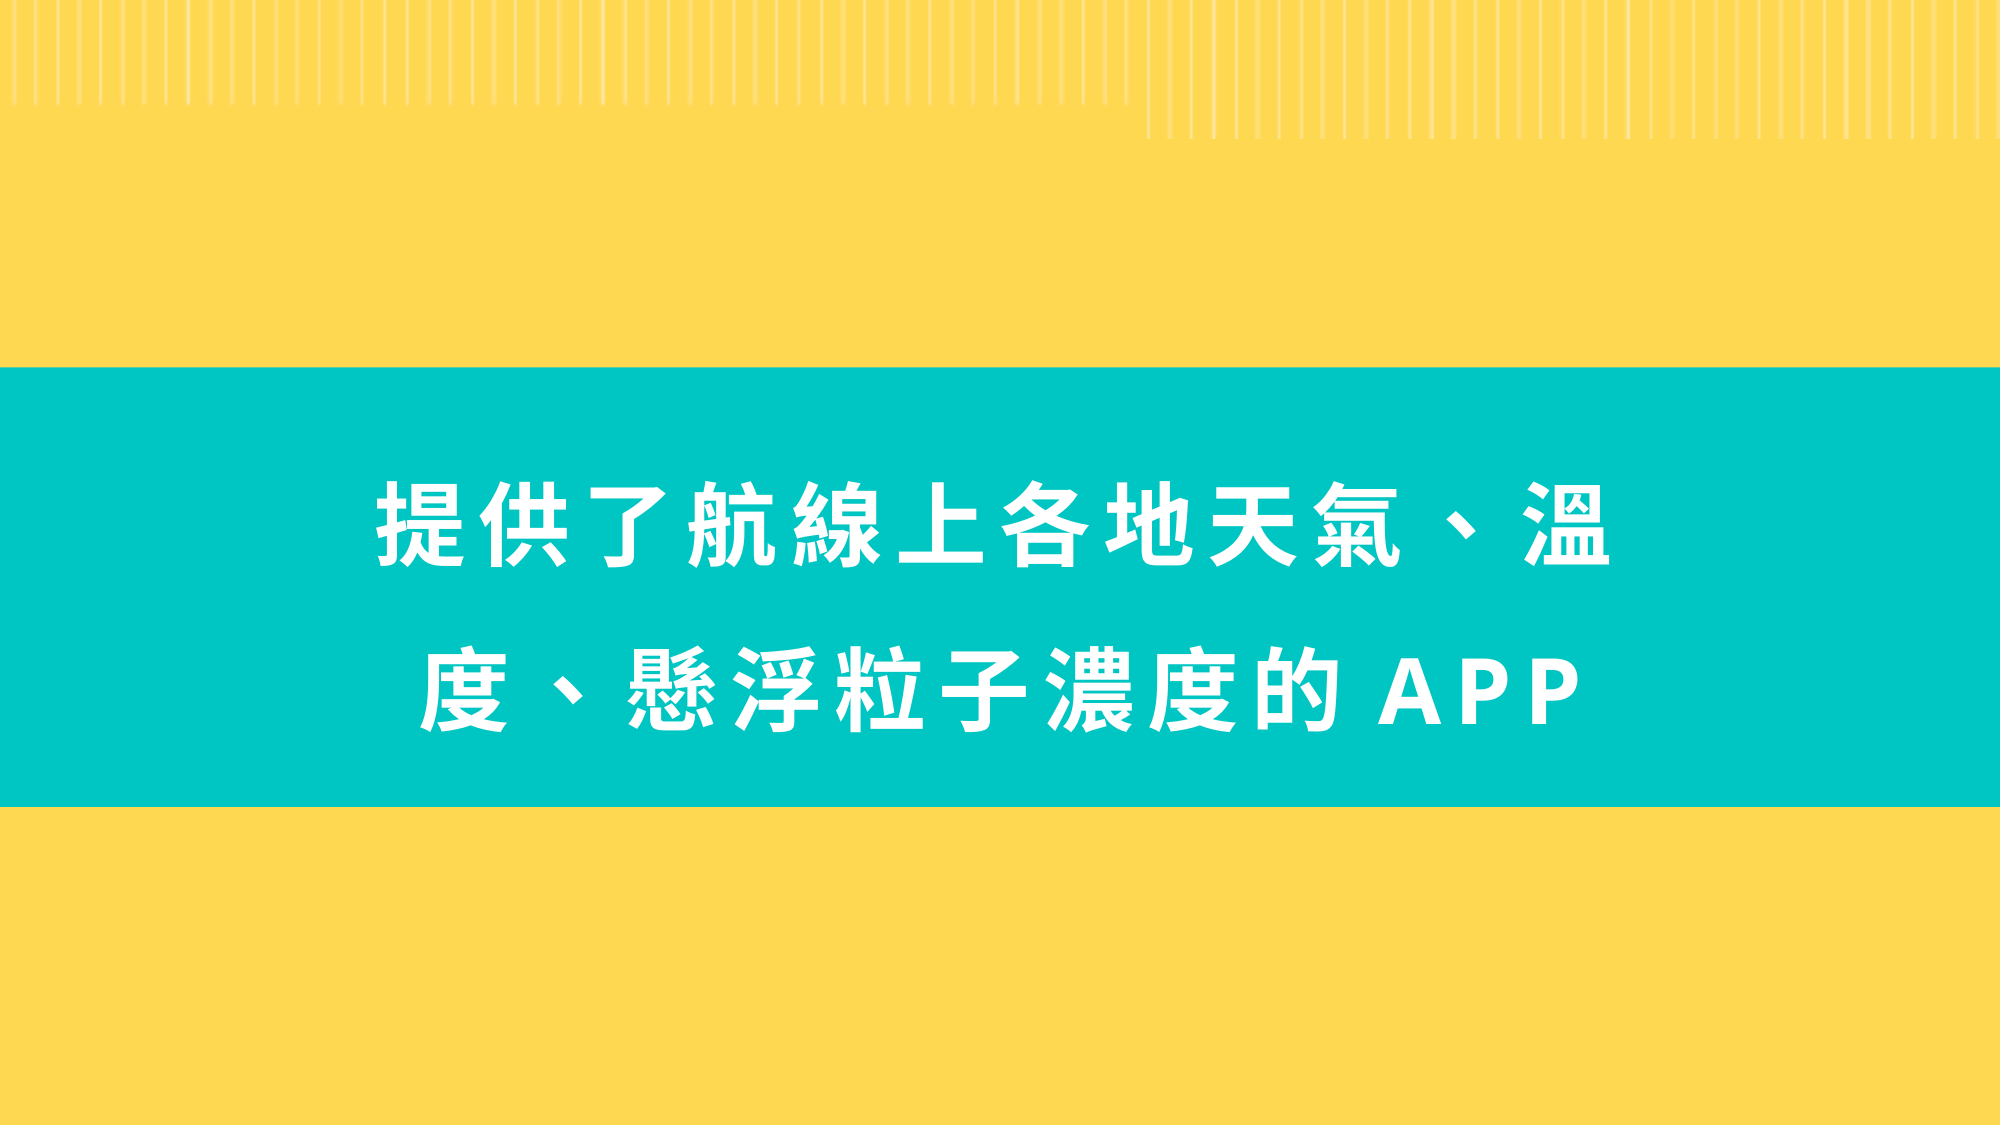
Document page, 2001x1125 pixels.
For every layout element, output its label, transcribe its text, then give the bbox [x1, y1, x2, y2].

text_box 提供了航線上各地天氣、溫度、懸浮粒子濃度的APP [319, 405, 1681, 750]
text_box [0, 366, 2000, 808]
picture [0, 0, 2000, 139]
